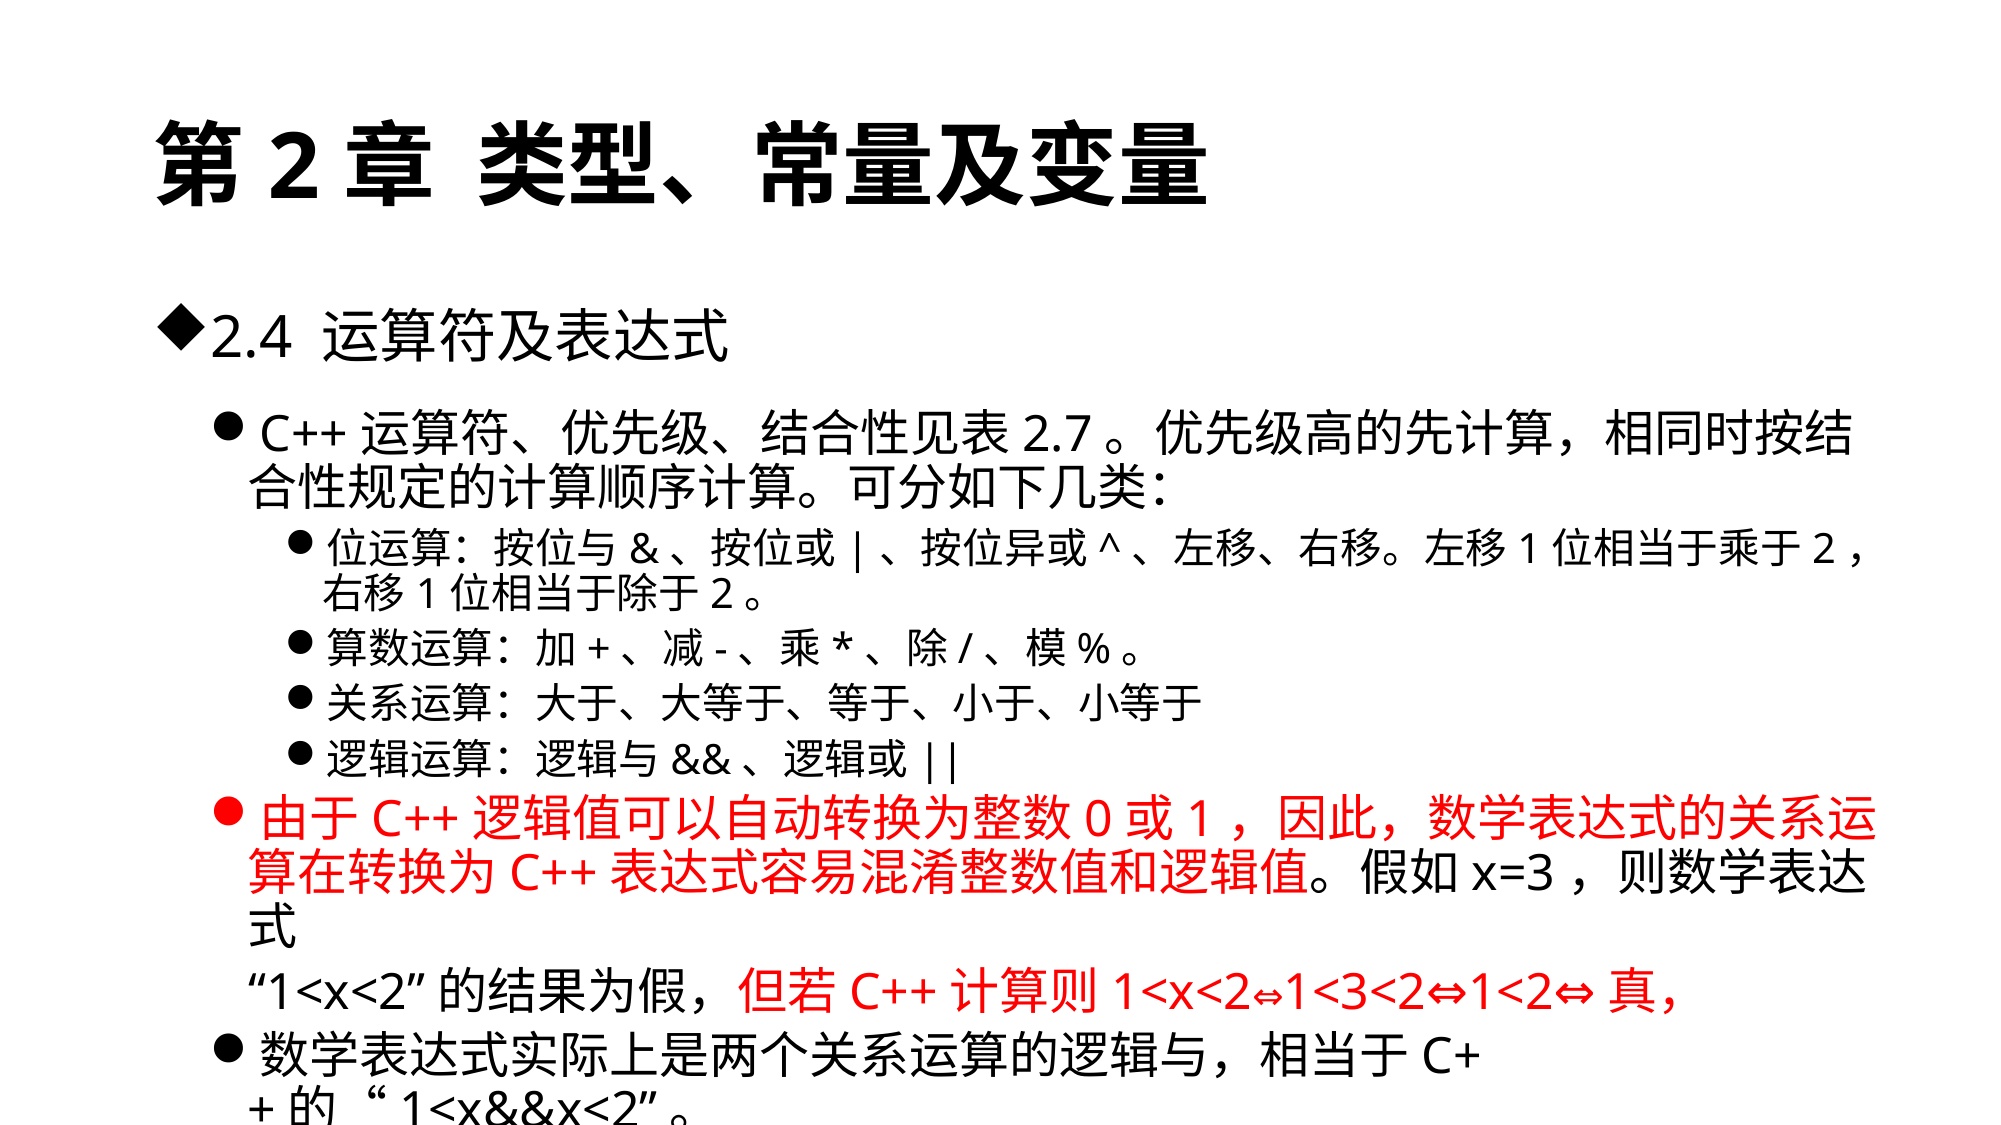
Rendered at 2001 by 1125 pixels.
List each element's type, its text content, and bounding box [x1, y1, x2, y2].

text_box C++运算符、优先级、结合性见表2.7。优先级高的先计算，相同时按结合性规定的计算顺序计算。可分如下几类： 位运算：按位与&、按位或|、按位异或^、左移、右移。左移1位相当于乘于2，右移1位相当于除于2。 算数运算：加+、减-、乘*、除/、模%。 关系运算：大于、大等于、等于、小于、小等于 逻辑运算：逻辑与&&、逻辑或|| 由于C++逻辑值可以自动转换为整数0或1，因此，数学表达式的关系运算在转换为C++表达式容易混淆整数值和逻辑值。假如x=3，则数学表达式 “1<x<2”的结果为假，但若C++计算则1<x<2⇔1<3<2⇔1<2⇔真， 数学表达式实际上是两个关系运算的逻辑与，相当于C++的“1<x&&x<2”。 [120, 401, 1910, 1125]
title 第2章 类型、常量及变量 [137, 59, 1863, 278]
list 2.4 运算符及表达式 [137, 299, 1863, 401]
